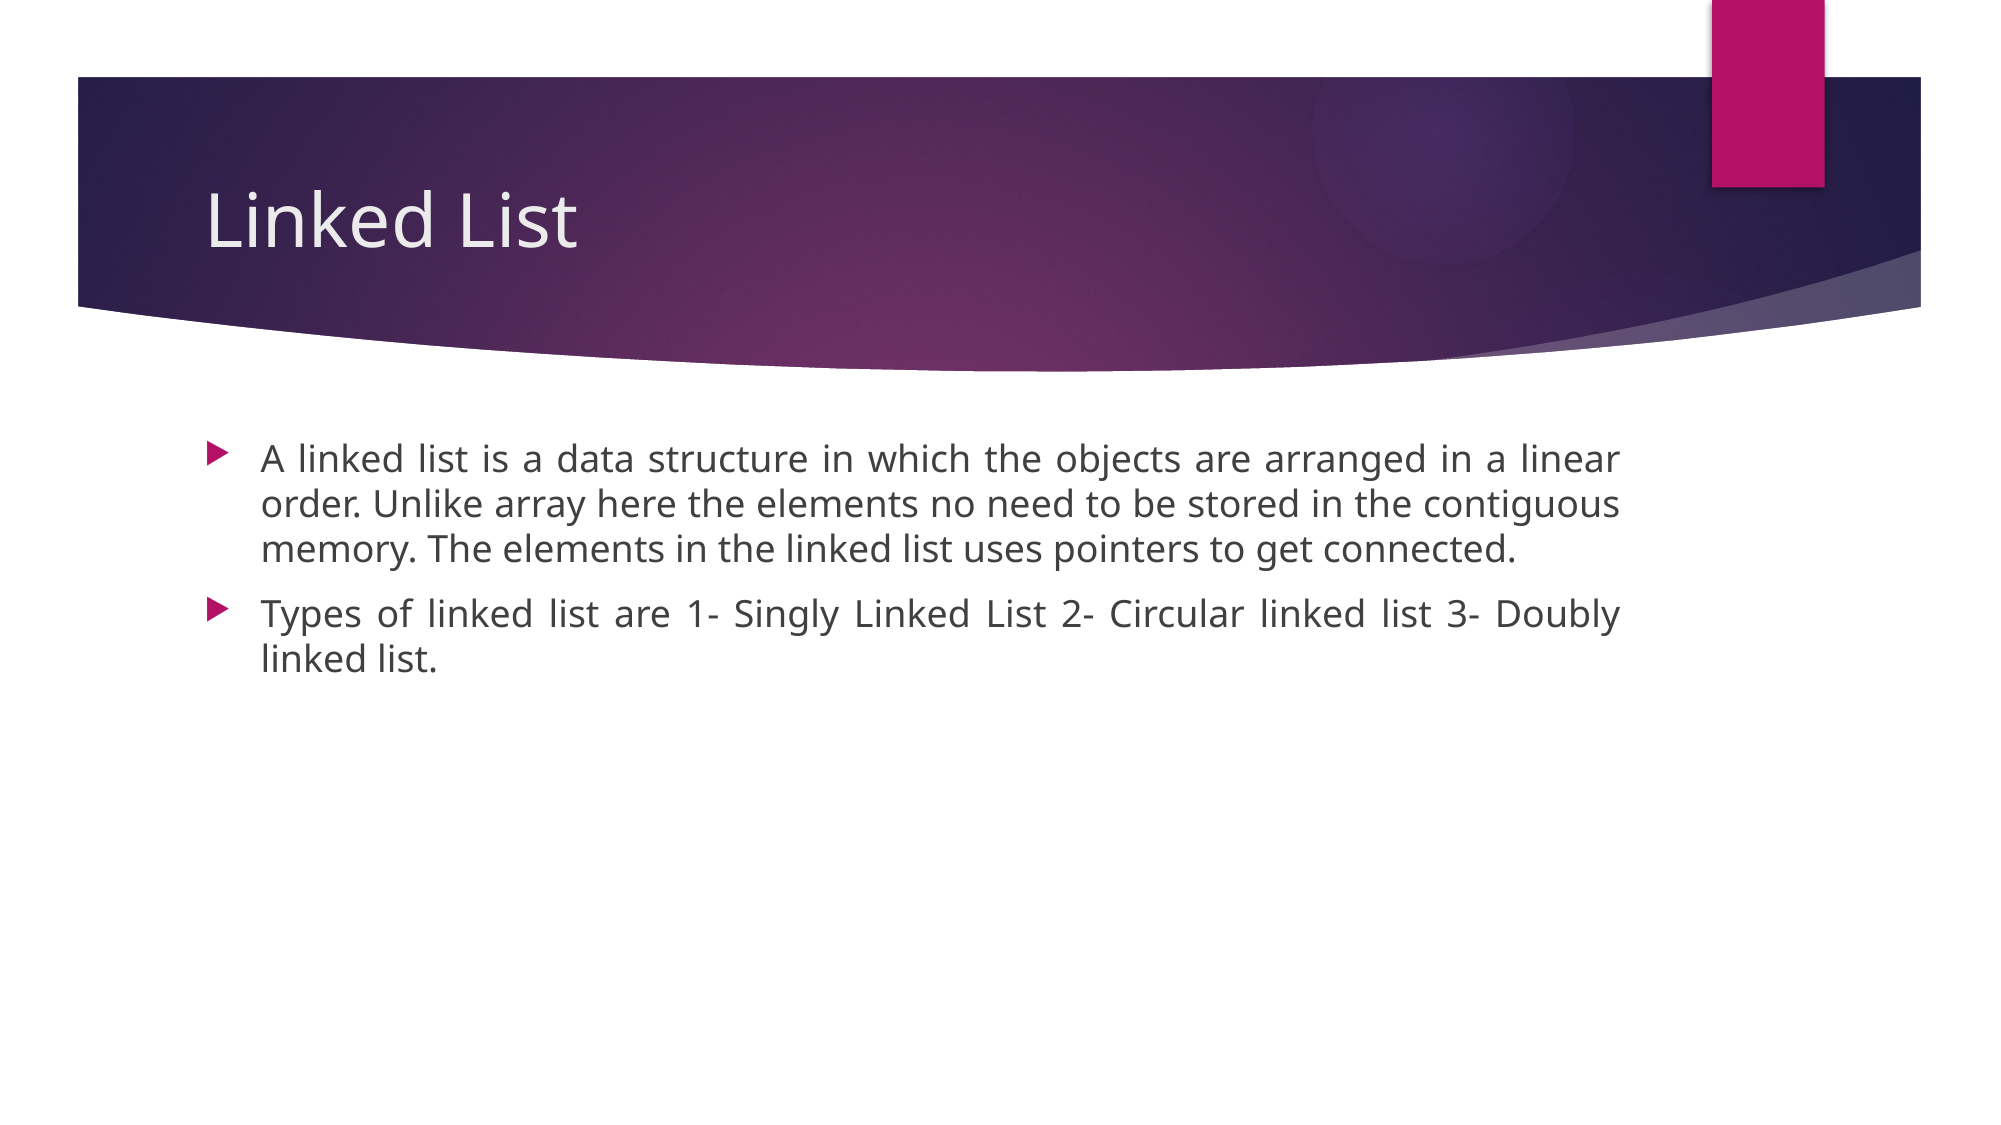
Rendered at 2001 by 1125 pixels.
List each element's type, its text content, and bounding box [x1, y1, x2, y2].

title Linked List [189, 159, 1627, 276]
list A linked list is a data structure in which the objects are arranged in a linear order. Unlike array here the elements no need to be stored in the contiguous memory. The elements in the linked list uses pointers to get connected. Types of linked list are 1- Singly Linked List 2- Circular linked list 3- Doubly linked list. [189, 427, 1638, 988]
